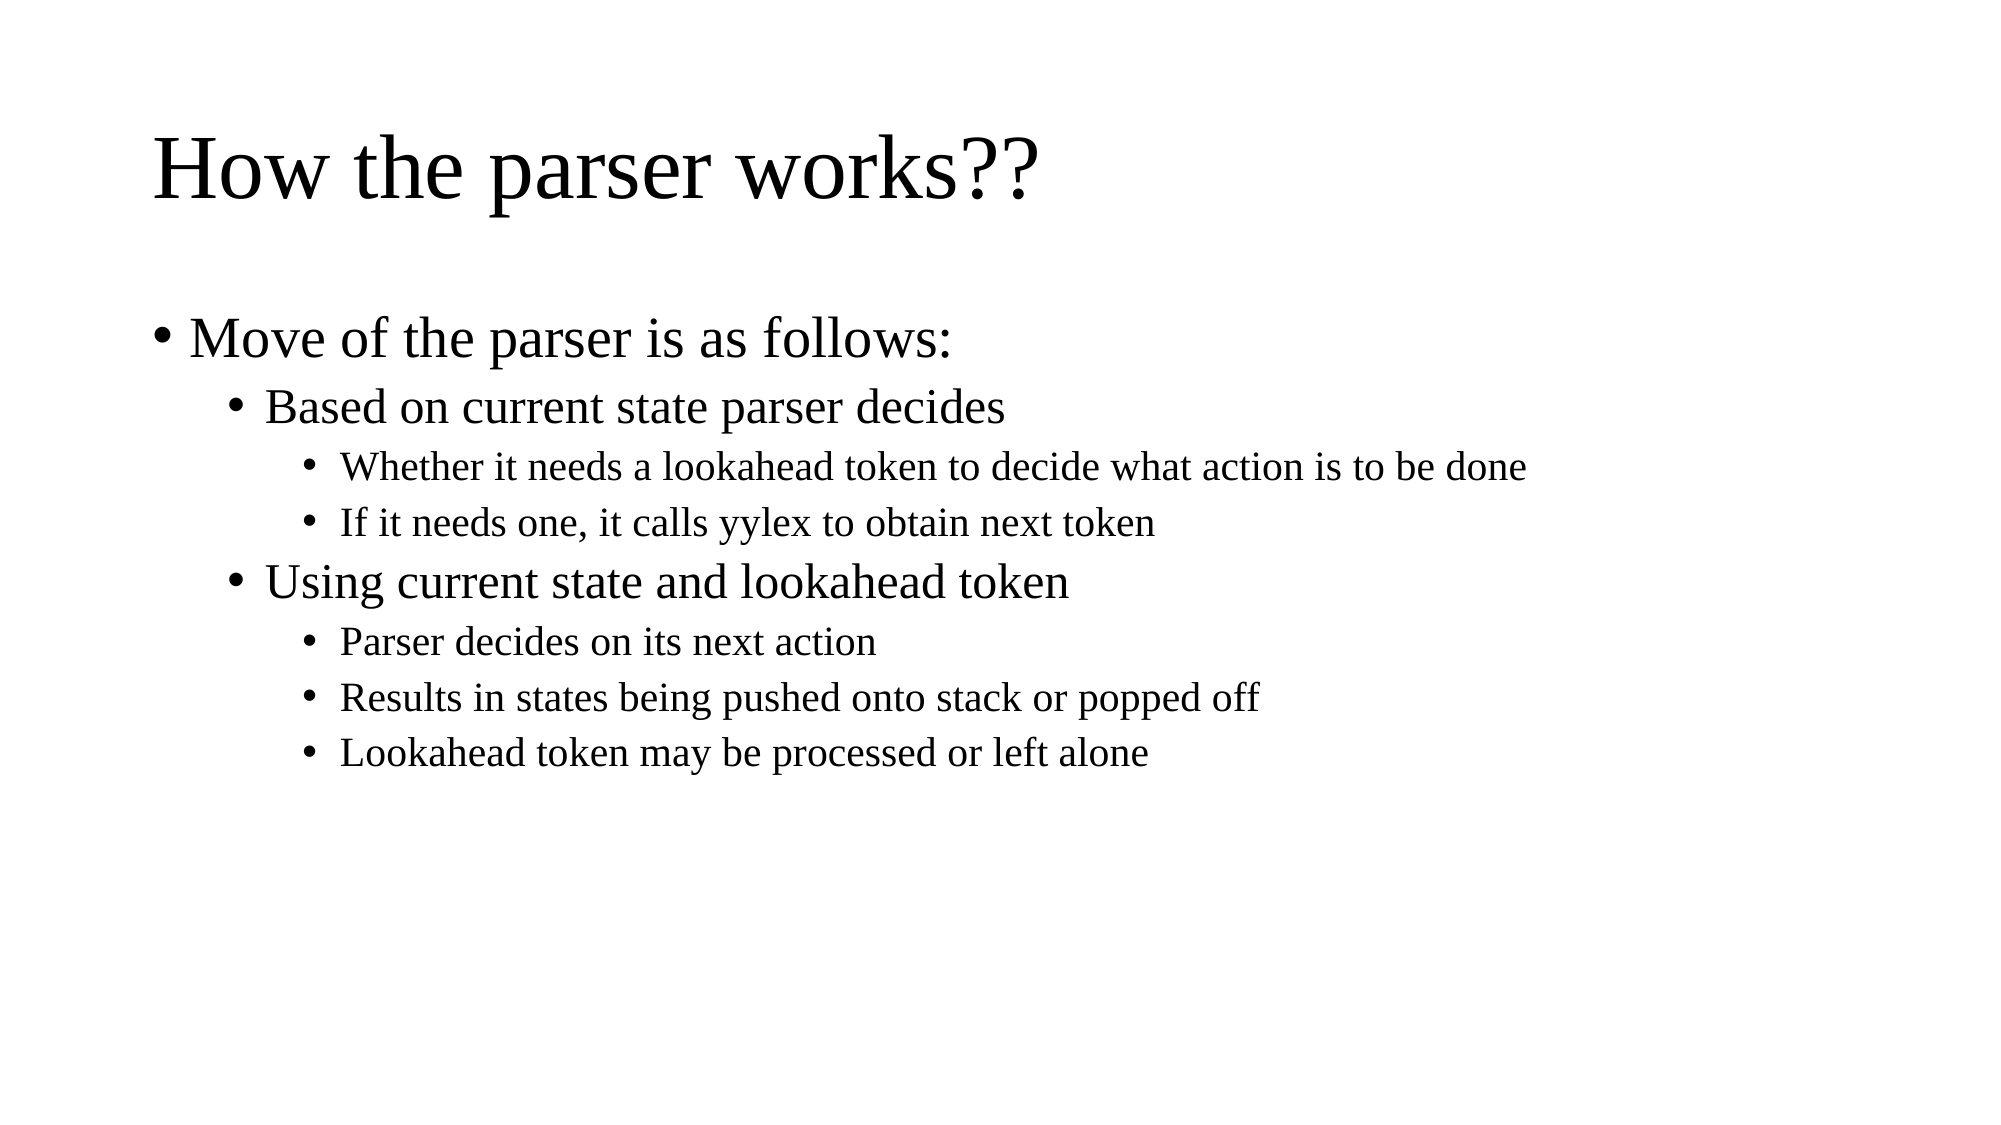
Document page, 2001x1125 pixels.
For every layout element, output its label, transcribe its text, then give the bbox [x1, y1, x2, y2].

list Move of the parser is as follows: Based on current state parser decides Whether it needs a lookahead token to decide what action is to be done If it needs one, it calls yylex to obtain next token Using current state and lookahead token Parser decides on its next action Results in states being pushed onto stack or popped off Lookahead token may be processed or left alone [137, 299, 1863, 1014]
title How the parser works?? [137, 59, 1863, 278]
